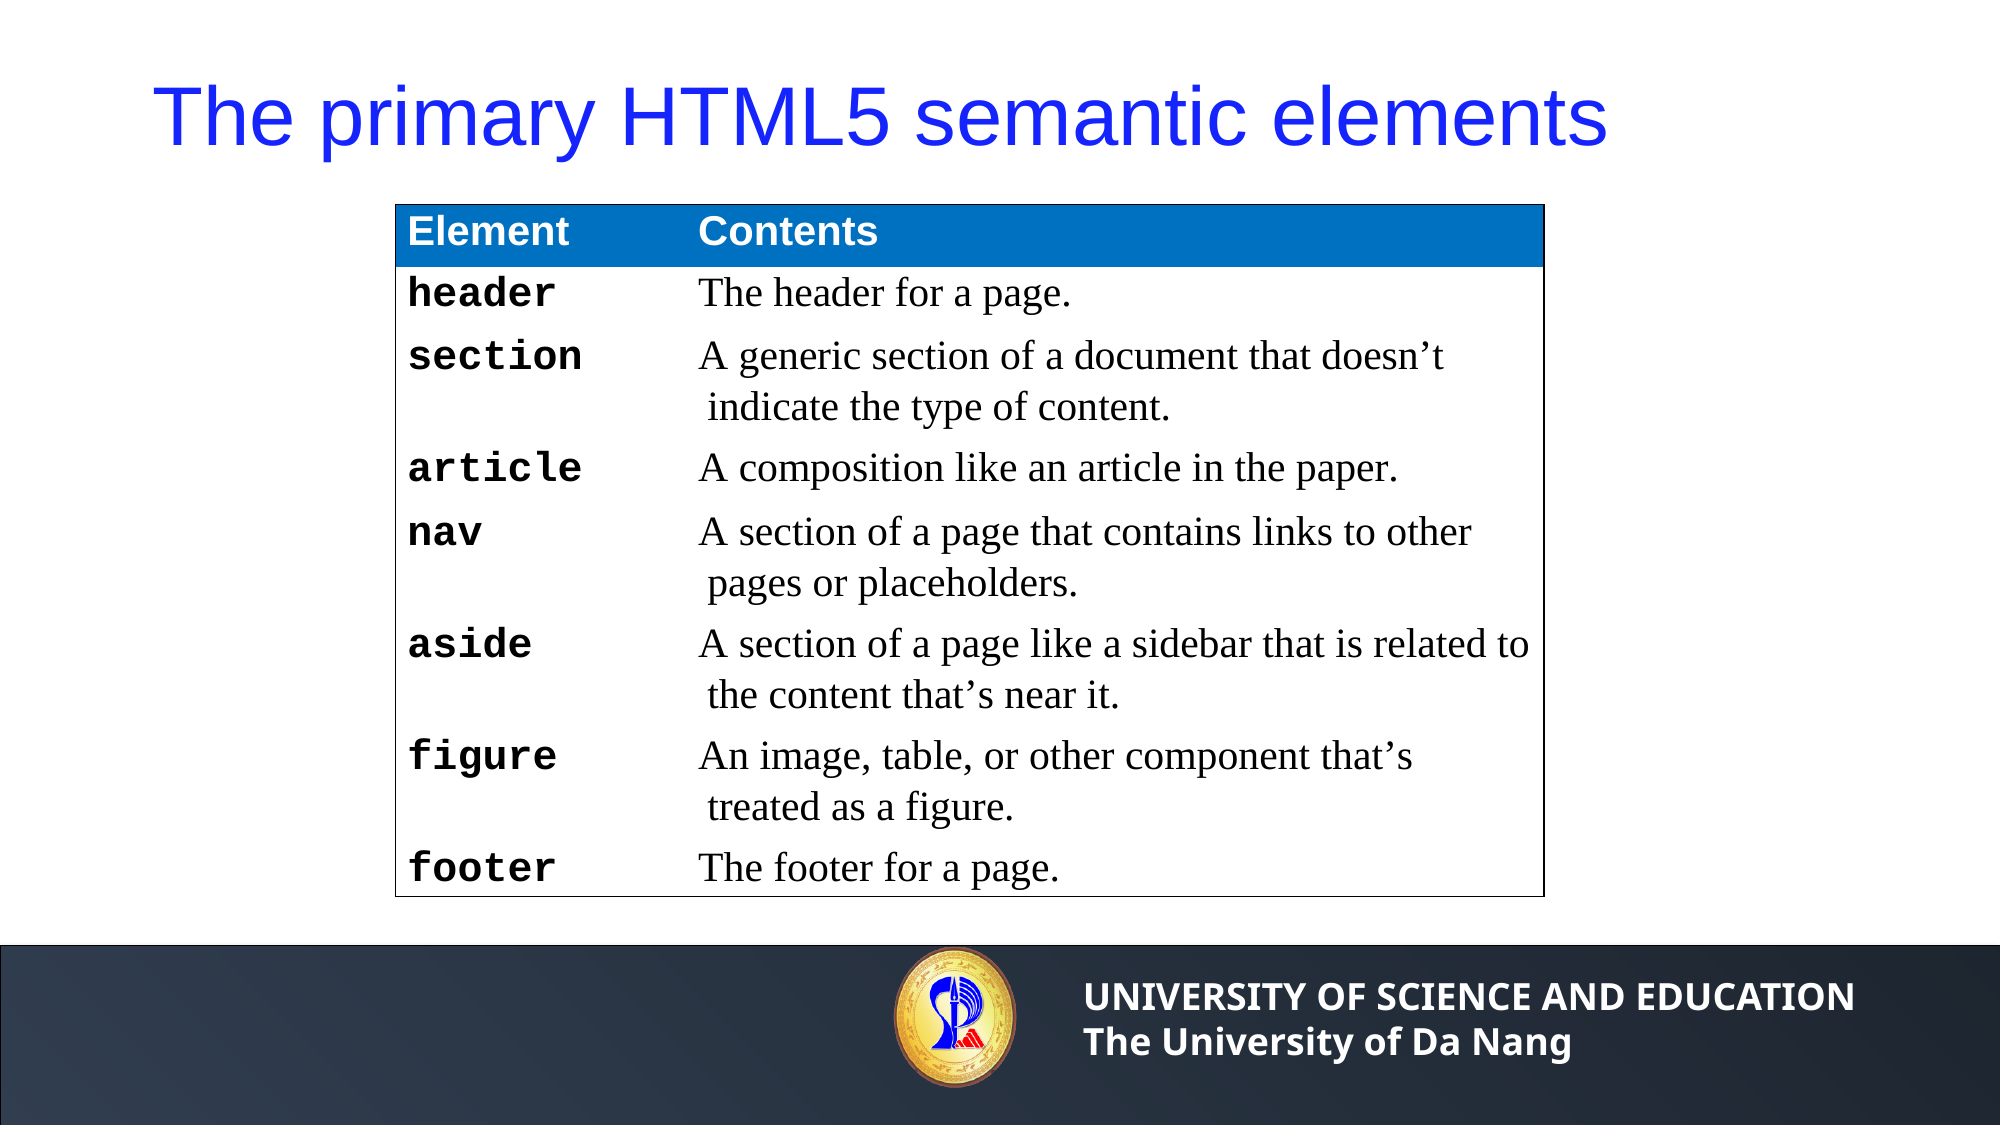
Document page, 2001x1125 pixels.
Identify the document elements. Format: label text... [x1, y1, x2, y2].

text_box UNIVERSITY OF SCIENCE AND EDUCATION The University of Da Nang [1068, 965, 1963, 1070]
picture [890, 945, 1017, 1091]
text_box [0, 944, 2000, 1125]
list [394, 197, 1605, 910]
title The primary HTML5 semantic elements [137, 59, 1863, 177]
